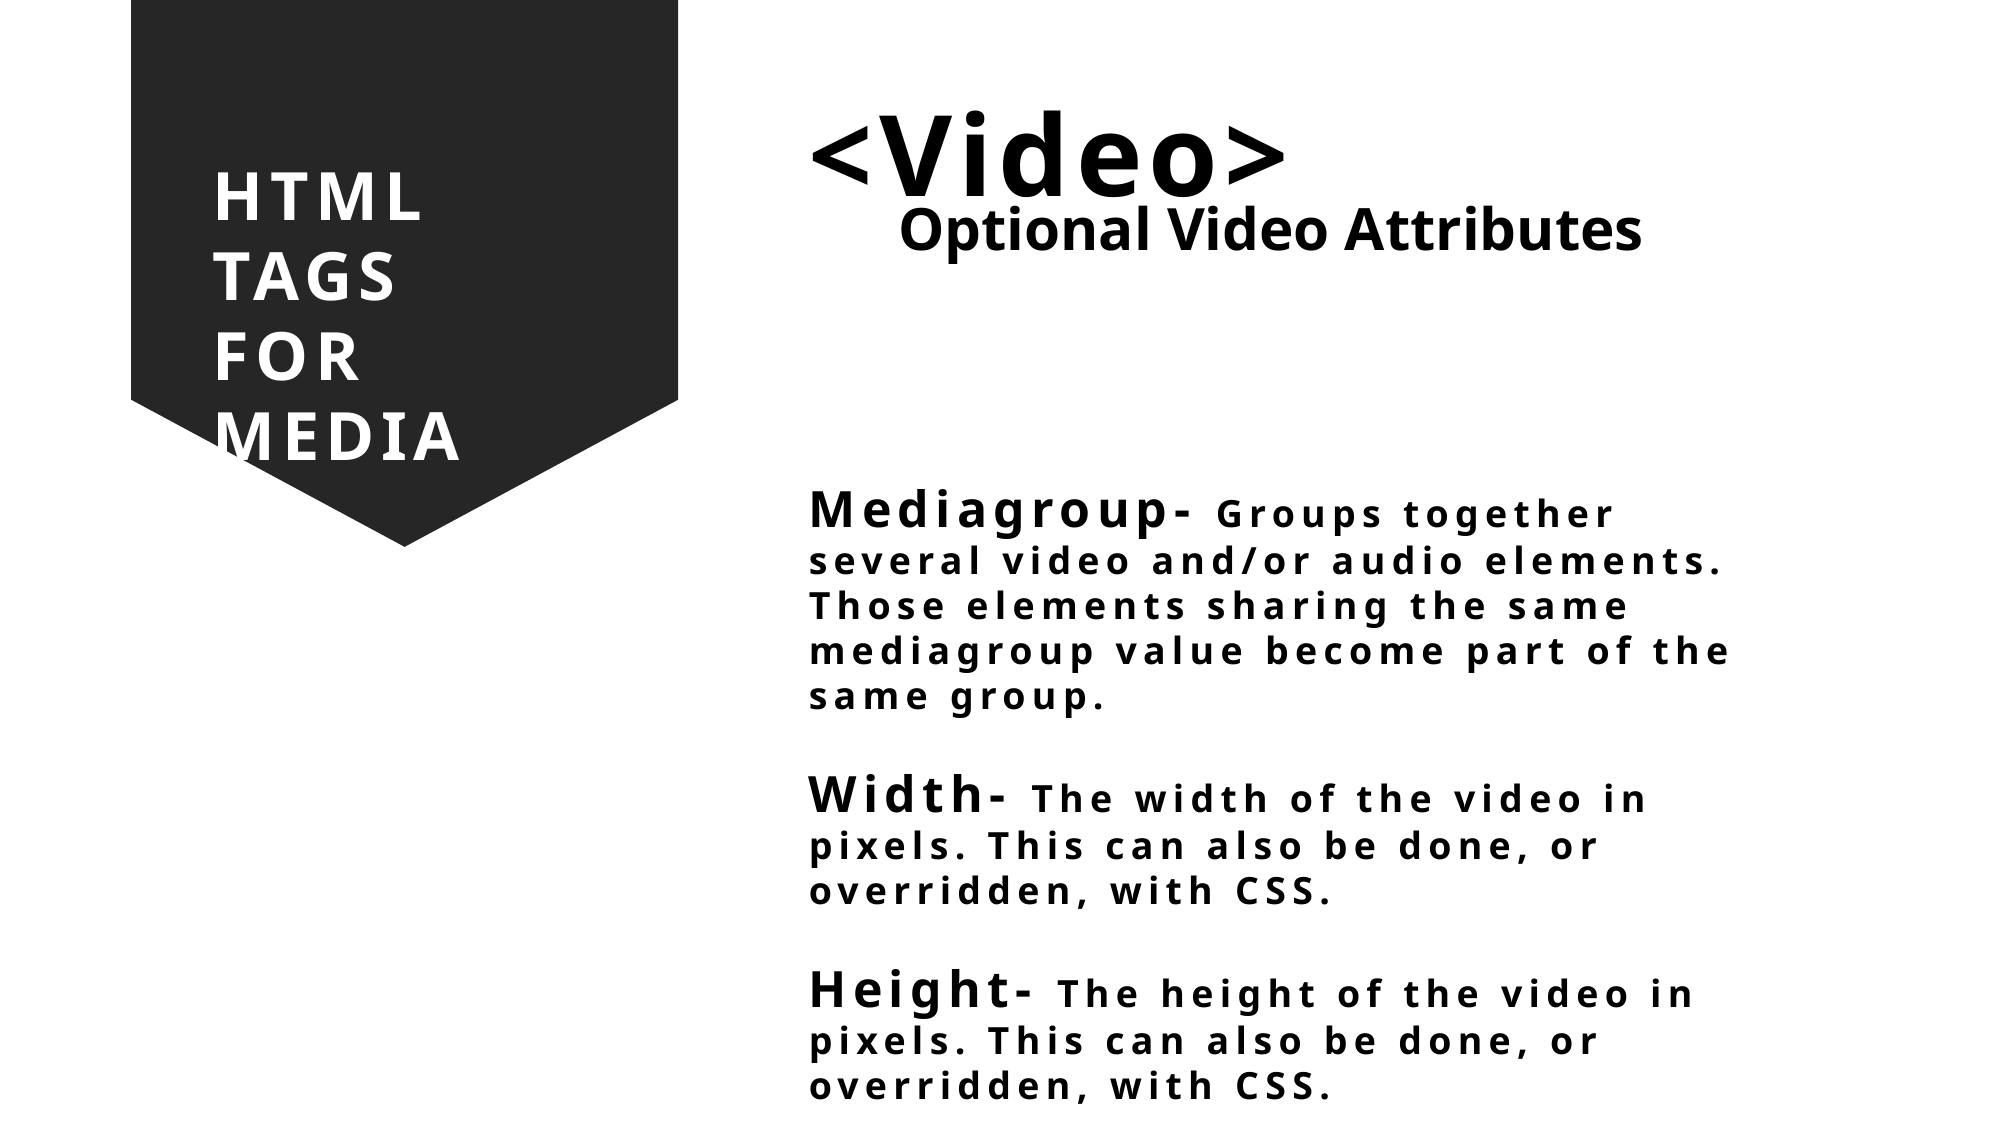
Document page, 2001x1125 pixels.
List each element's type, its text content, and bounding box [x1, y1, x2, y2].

title [168, 31, 643, 440]
text_box Optional Video Attributes [883, 184, 1760, 360]
text_box HTML TAGS FOR MEDIA [198, 146, 643, 482]
text_box [130, 0, 680, 421]
text_box <Video> [793, 76, 1850, 466]
text_box [281, 482, 528, 549]
text_box Mediagroup- Groups together several video and/or audio elements. Those elements sharing the same mediagroup value become part of the same group. Width- The width of the video in pixels. This can also be done, or overridden, with CSS. Height- The height of the video in pixels. This can also be done, or overridden, with CSS. [793, 469, 1799, 1115]
